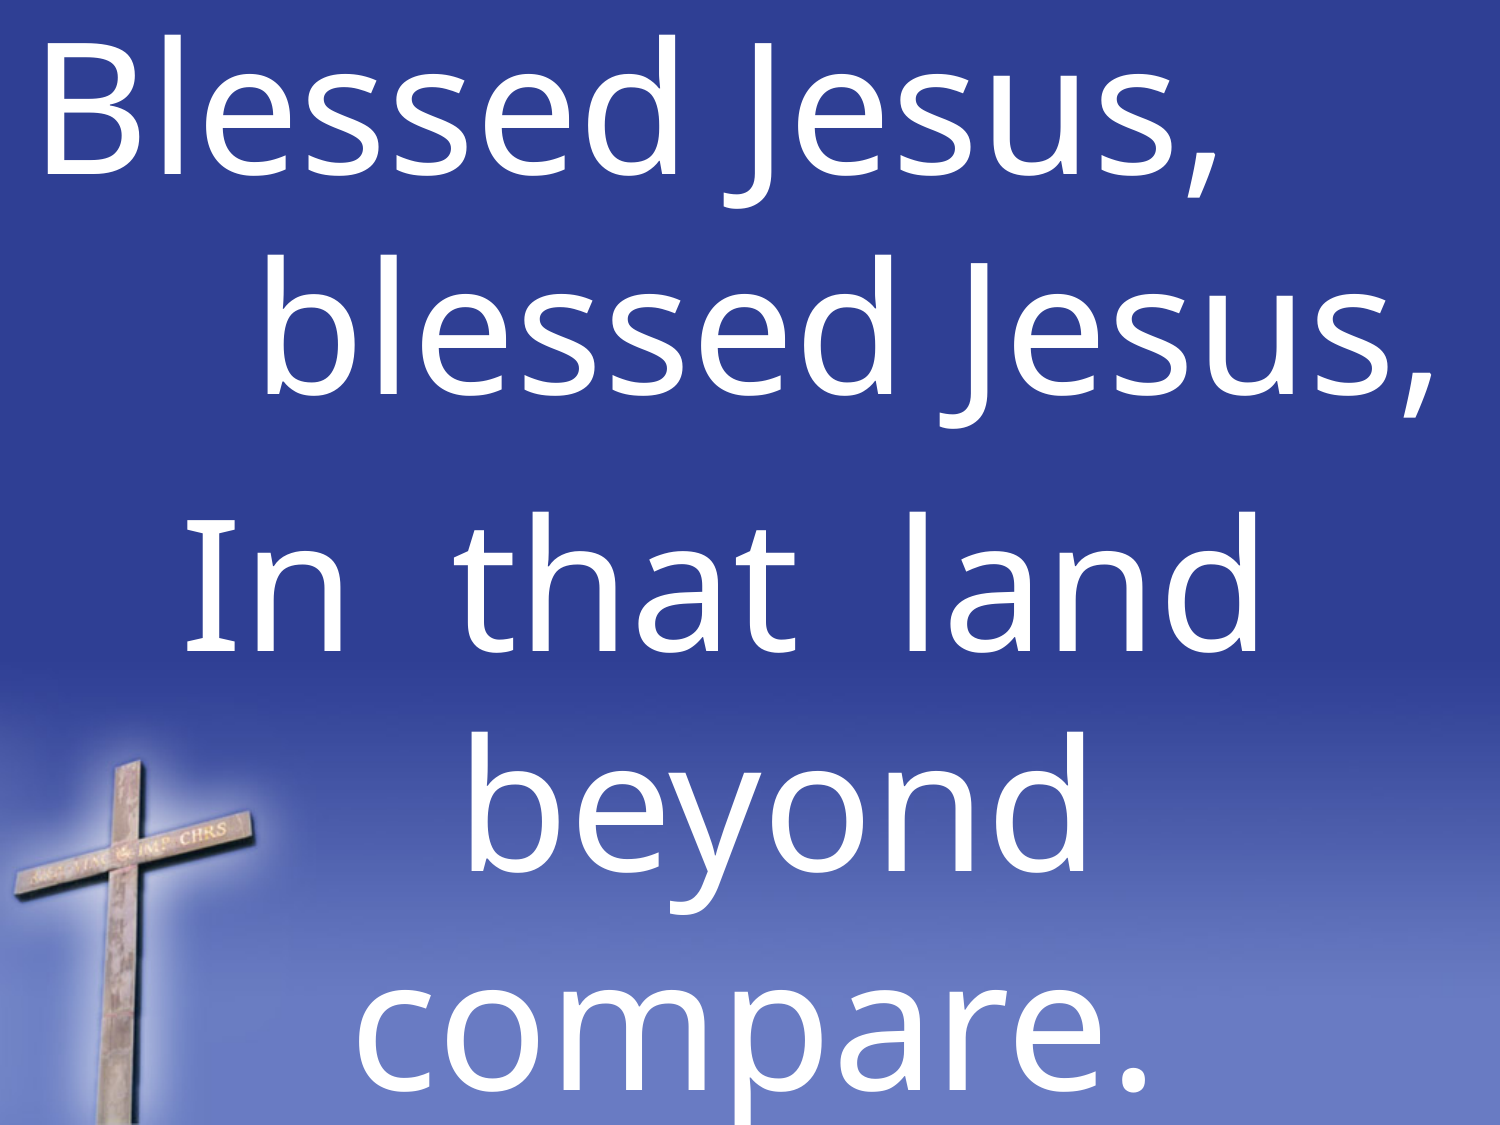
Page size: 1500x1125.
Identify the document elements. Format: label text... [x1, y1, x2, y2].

list Blessed Jesus, blessed Jesus, In that land beyond compare. [0, 0, 1500, 1125]
